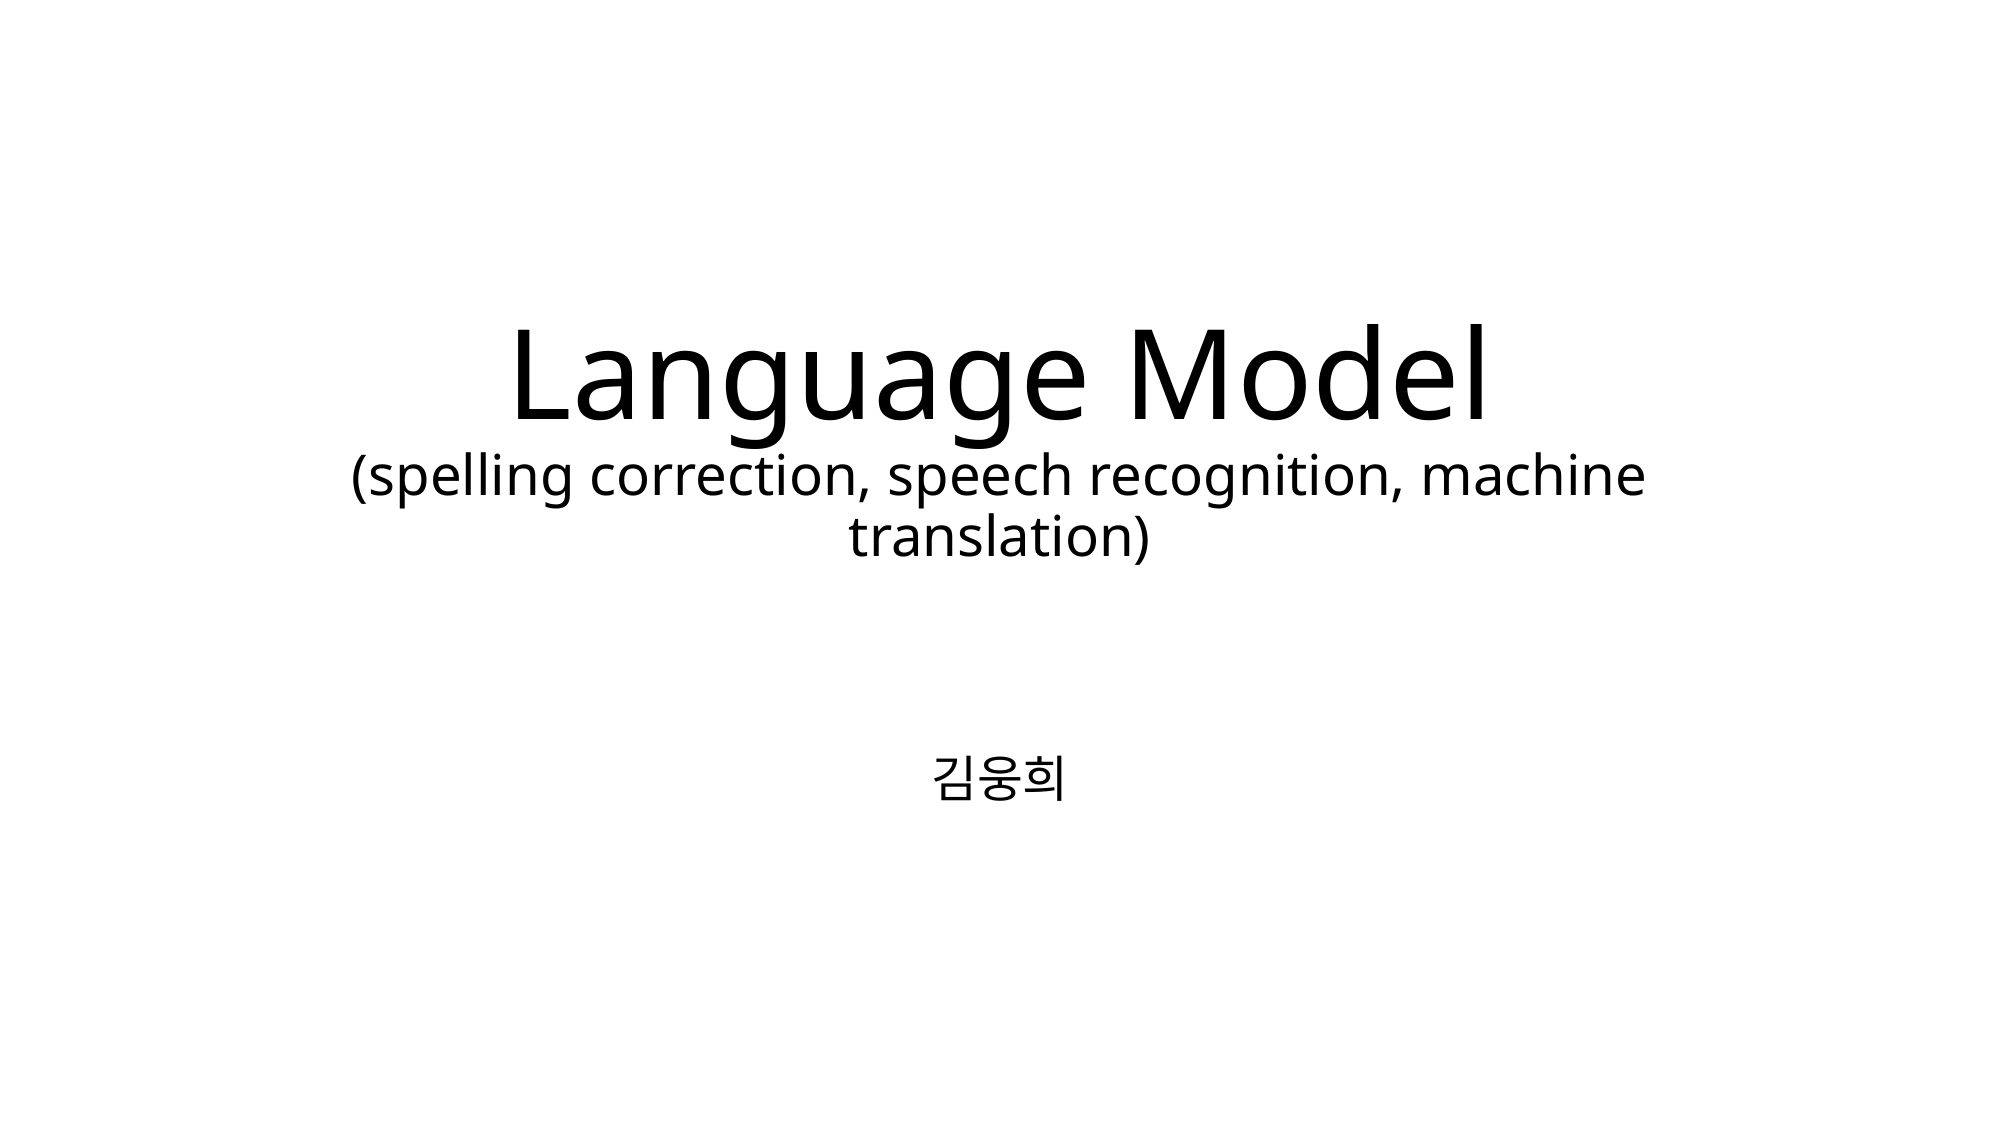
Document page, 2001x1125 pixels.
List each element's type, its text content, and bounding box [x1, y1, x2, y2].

title Language Model (spelling correction, speech recognition, machine translation) [249, 184, 1750, 576]
subtitle 김웅희 [249, 590, 1750, 863]
